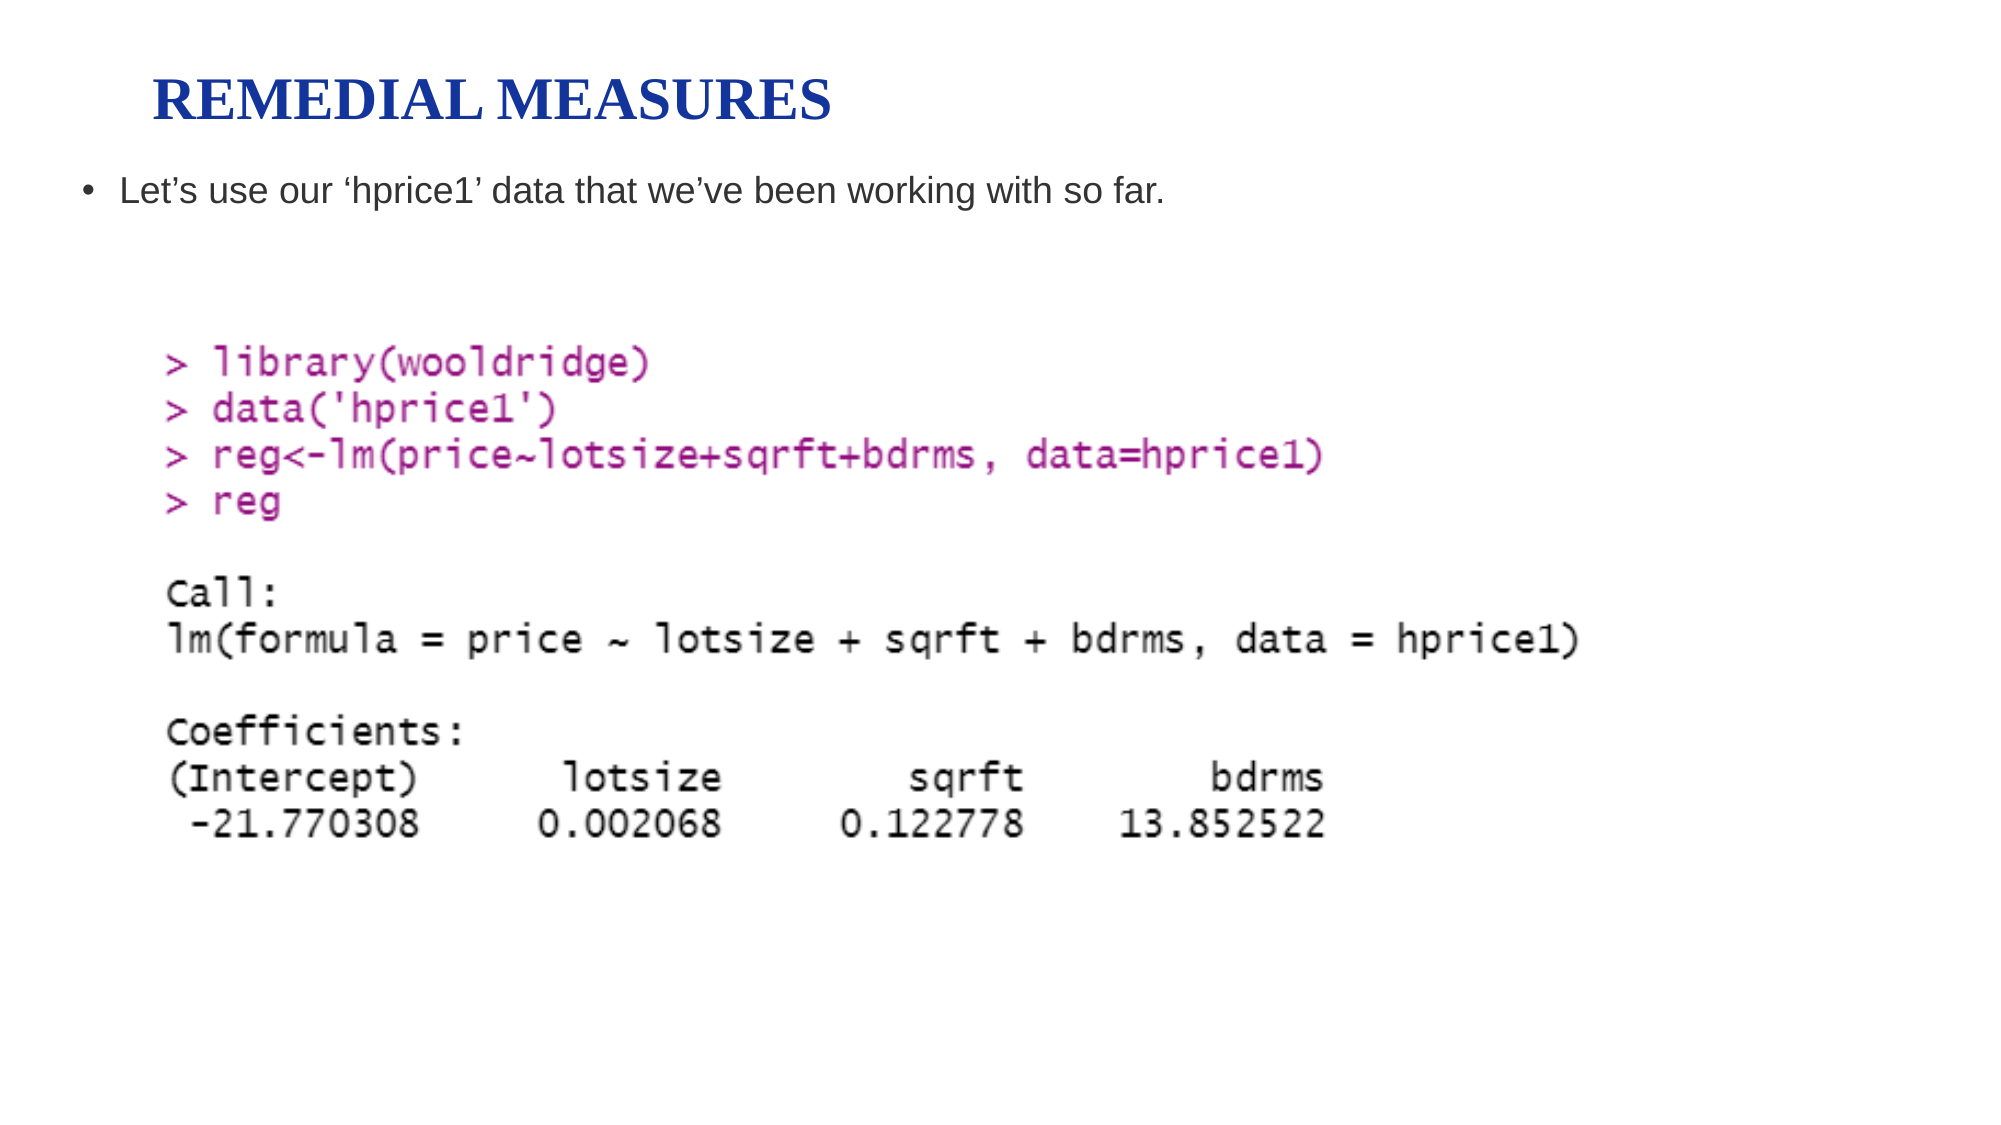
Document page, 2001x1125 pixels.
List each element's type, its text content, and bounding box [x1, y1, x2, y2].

list Let’s use our ‘hprice1’ data that we’ve been working with so far. [66, 163, 1863, 1014]
picture [155, 337, 1630, 884]
title REMEDIAL MEASURES [137, 59, 1863, 141]
